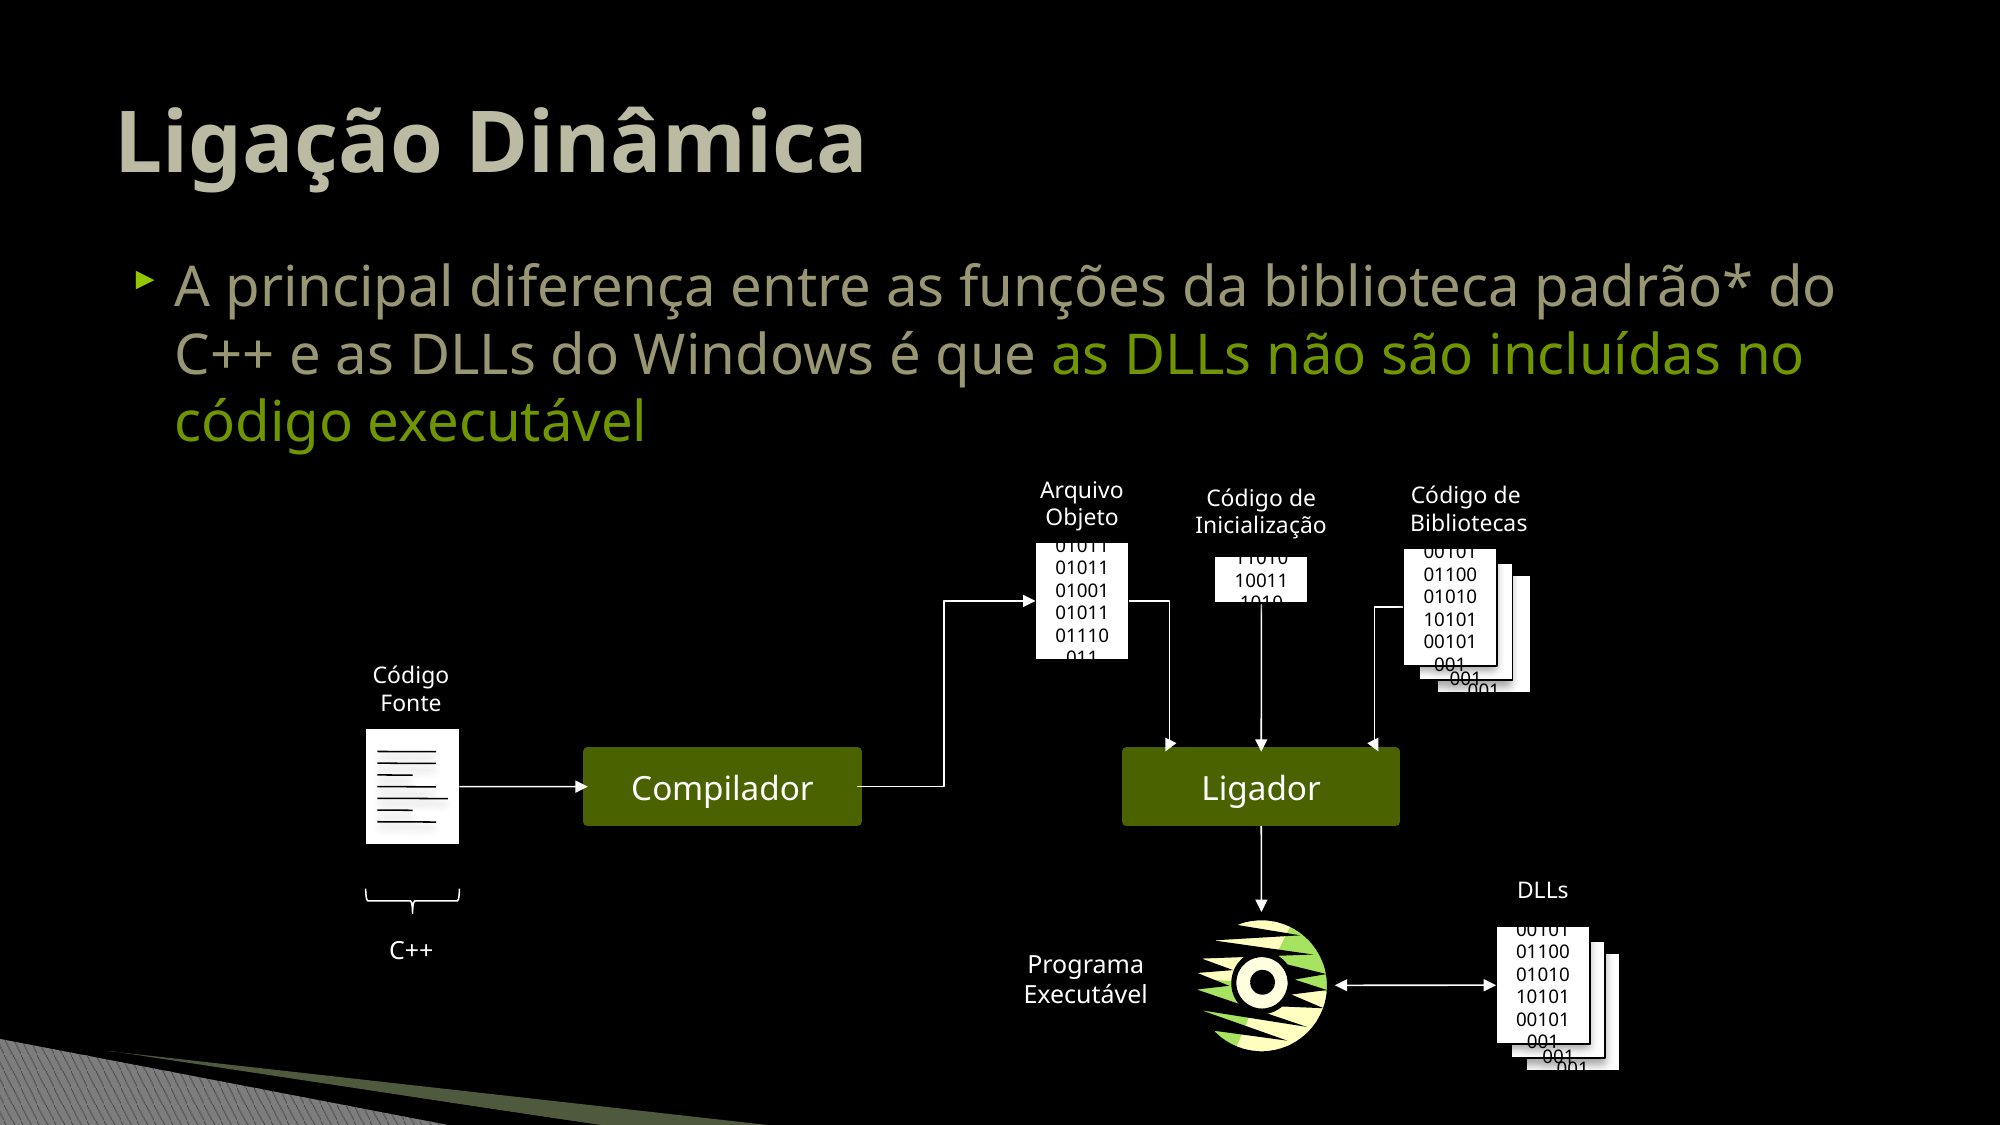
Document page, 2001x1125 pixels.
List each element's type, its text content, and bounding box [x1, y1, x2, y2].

picture [0, 1038, 449, 1125]
list A principal diferença entre as funções da biblioteca padrão* do C++ e as DLLs do Windows é que as DLLs não são incluídas no código executável [99, 243, 1900, 986]
title Ligação Dinâmica [99, 45, 1900, 233]
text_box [355, 467, 1620, 1071]
